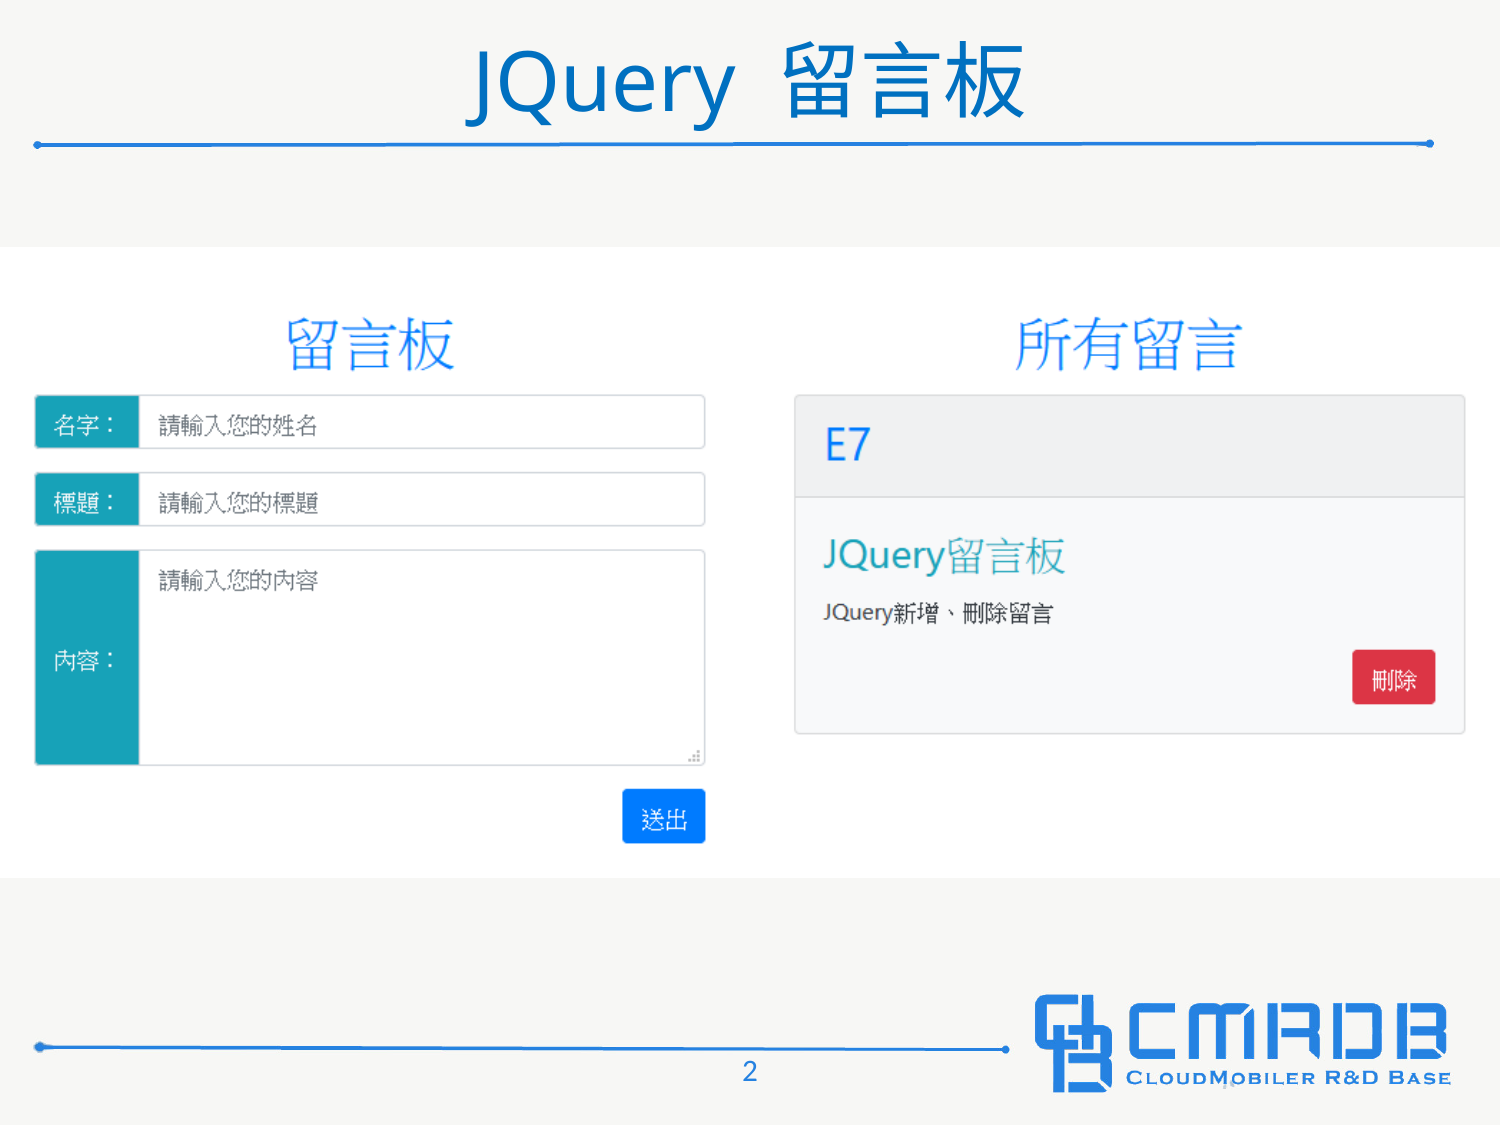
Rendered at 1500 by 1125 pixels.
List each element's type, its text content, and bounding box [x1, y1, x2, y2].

title JQuery 留言板 [0, 0, 1500, 138]
picture [0, 138, 1500, 1125]
